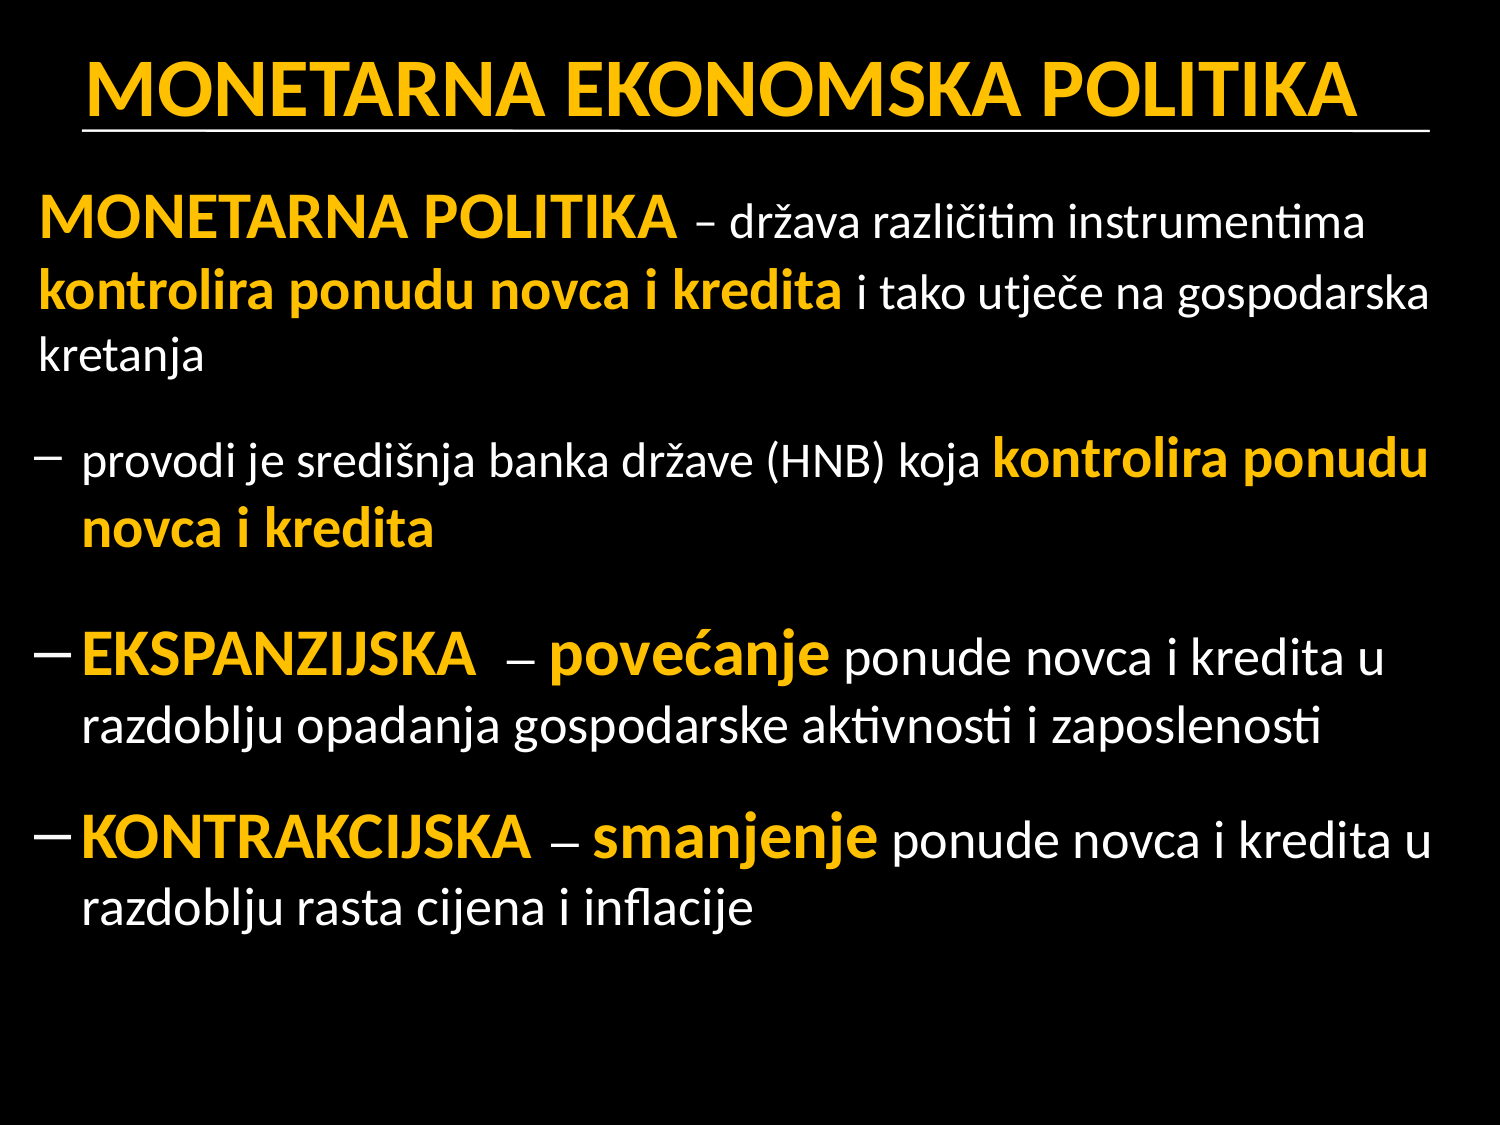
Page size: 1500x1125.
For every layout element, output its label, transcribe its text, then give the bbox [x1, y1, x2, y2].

title MONETARNA EKONOMSKA POLITIKA [70, 11, 1500, 155]
list MONETARNA POLITIKA – država različitim instrumentima kontrolira ponudu novca i kredita i tako utječe na gospodarska kretanja provodi je središnja banka države (HNB) koja kontrolira ponudu novca i kredita EKSPANZIJSKA – povećanje ponude novca i kredita u razdoblju opadanja gospodarske aktivnosti i zaposlenosti KONTRAKCIJSKA – smanjenje ponude novca i kredita u razdoblju rasta cijena i inflacije [0, 163, 1500, 1079]
